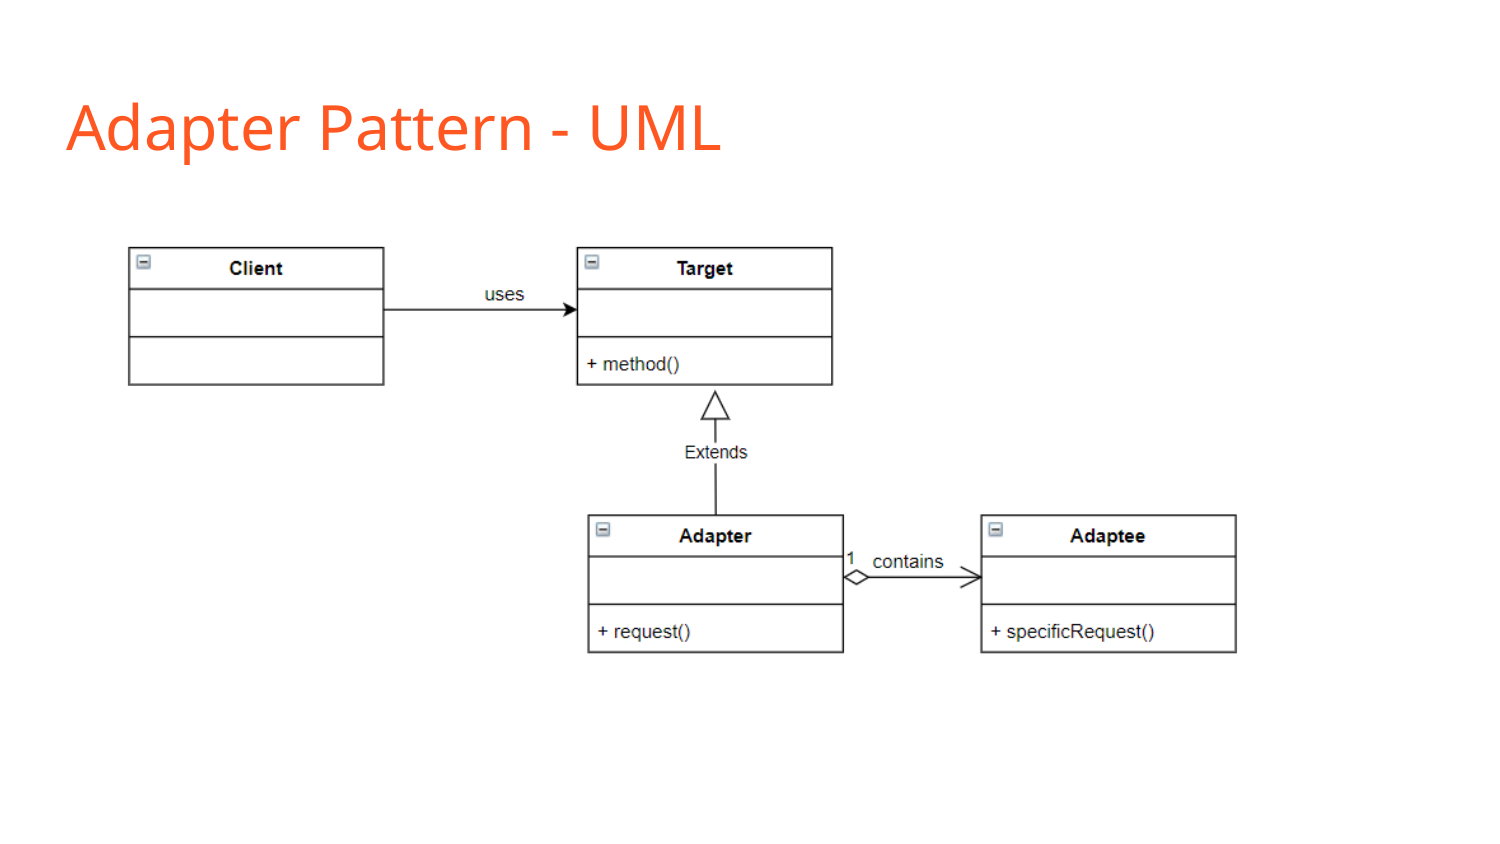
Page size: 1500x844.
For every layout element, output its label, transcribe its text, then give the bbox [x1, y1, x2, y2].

title Adapter Pattern - UML [51, 72, 1449, 167]
picture [103, 177, 1294, 805]
